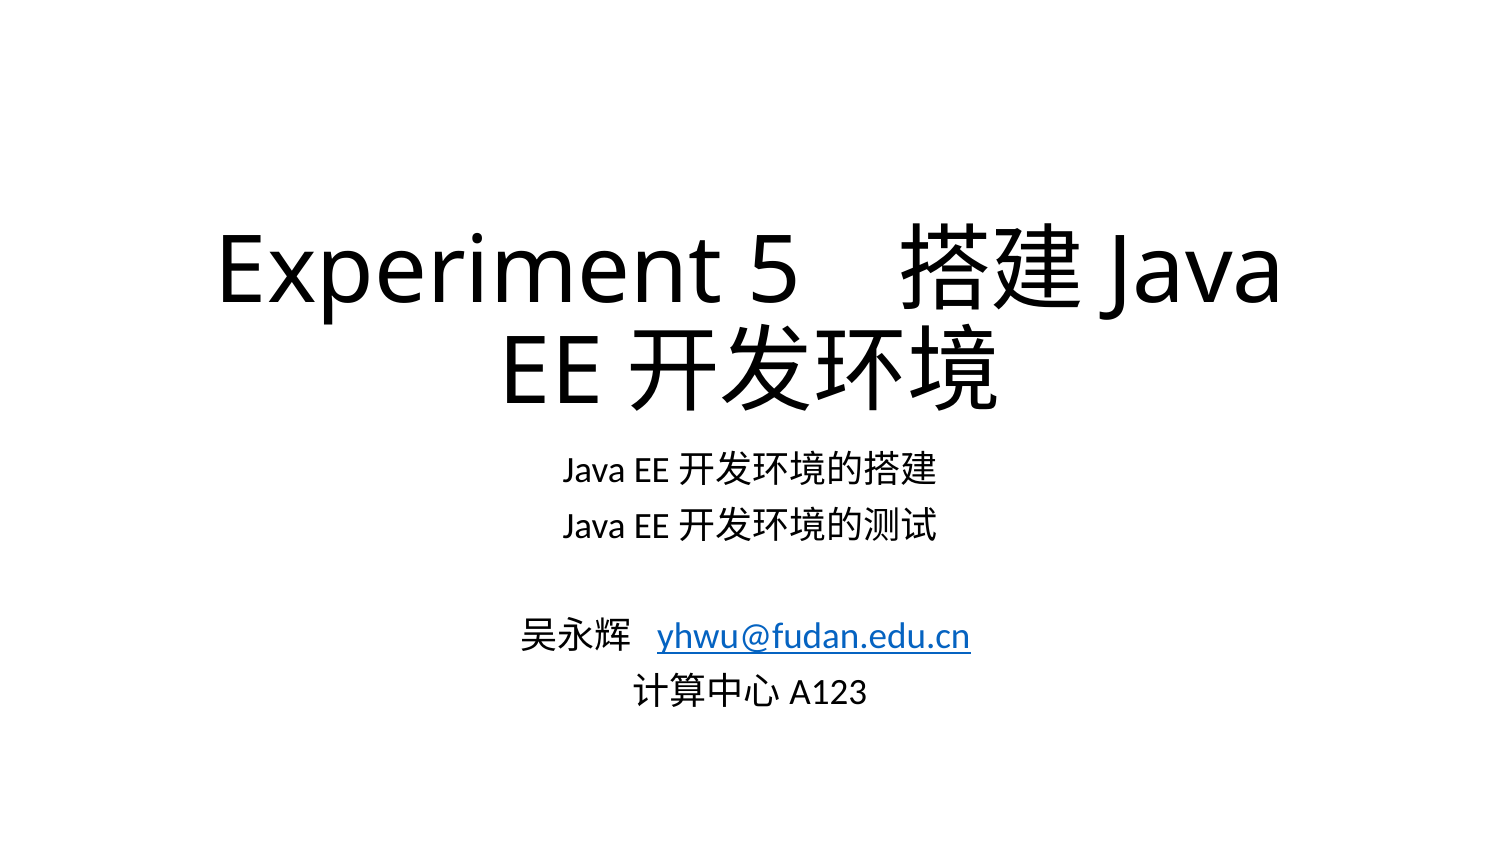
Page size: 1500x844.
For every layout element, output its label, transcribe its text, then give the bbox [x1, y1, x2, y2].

title Experiment 5 搭建Java EE开发环境 [187, 138, 1313, 432]
subtitle Java EE开发环境的搭建 Java EE开发环境的测试 吴永辉 yhwu@fudan.edu.cn 计算中心A123 [187, 443, 1313, 722]
